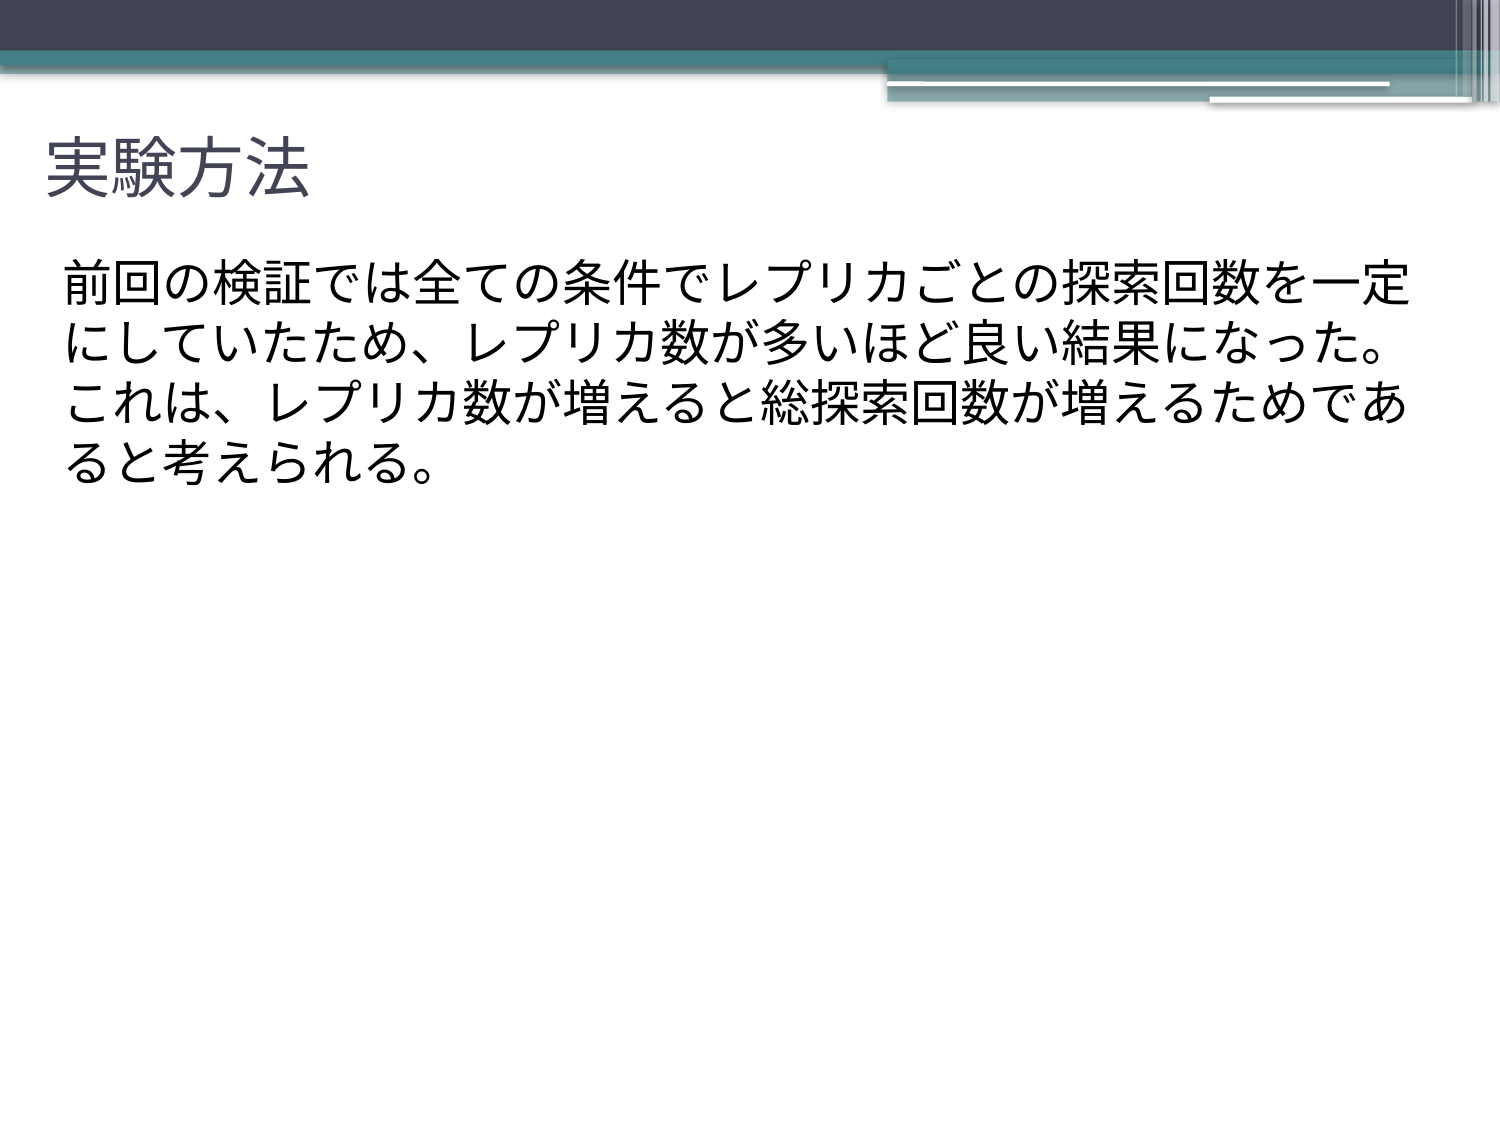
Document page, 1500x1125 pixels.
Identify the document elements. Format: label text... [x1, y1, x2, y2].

list 前回の検証では全ての条件でレプリカごとの探索回数を一定にしていたため、レプリカ数が多いほど良い結果になった。これは、レプリカ数が増えると総探索回数が増えるためであると考えられる。 [29, 243, 1471, 1125]
title 実験方法 [29, 78, 1380, 243]
